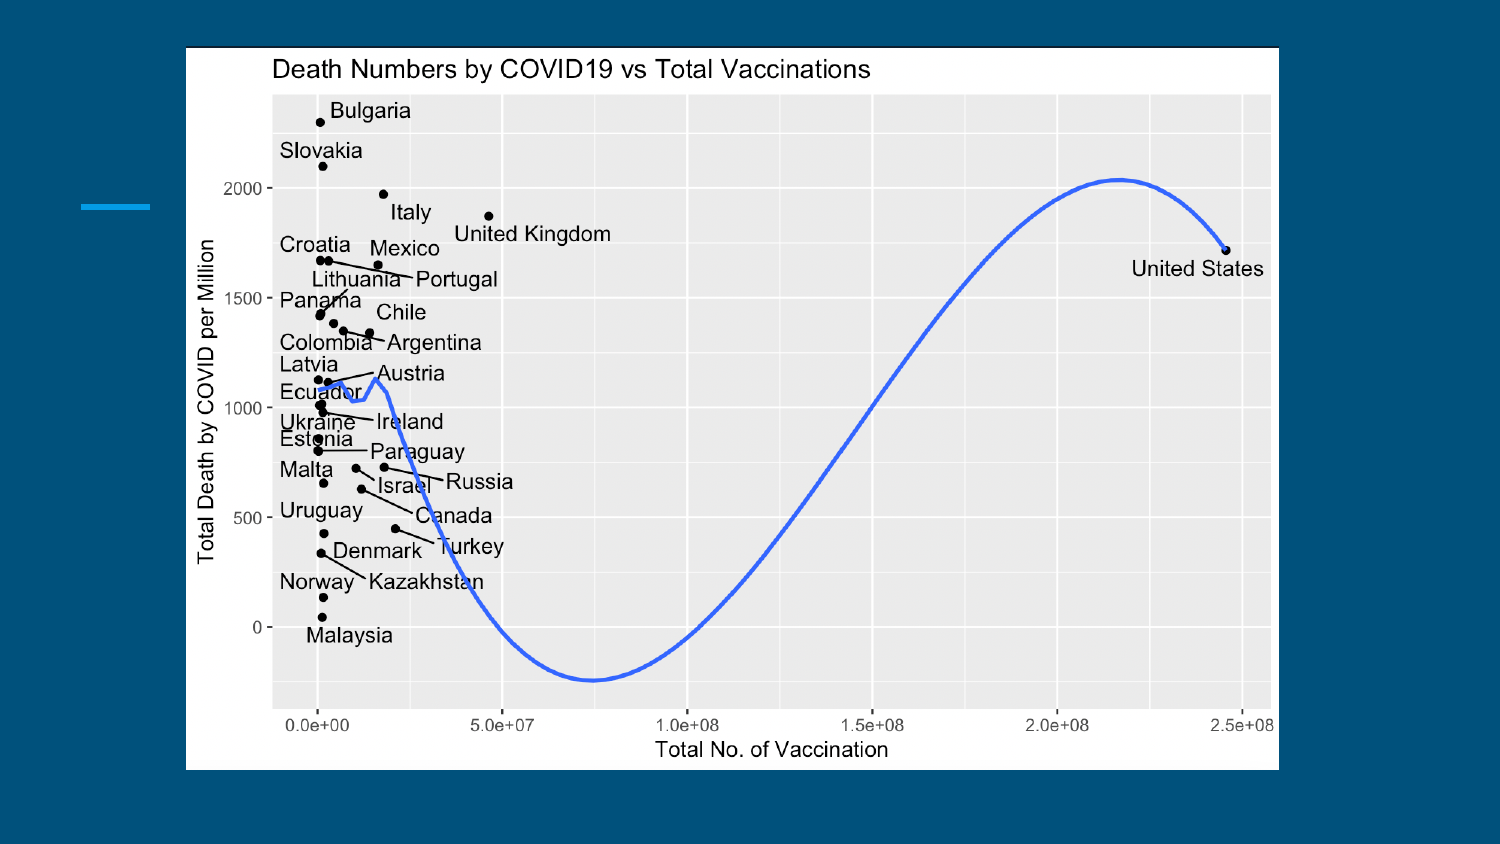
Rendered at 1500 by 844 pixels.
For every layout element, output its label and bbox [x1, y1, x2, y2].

picture [187, 47, 1278, 769]
